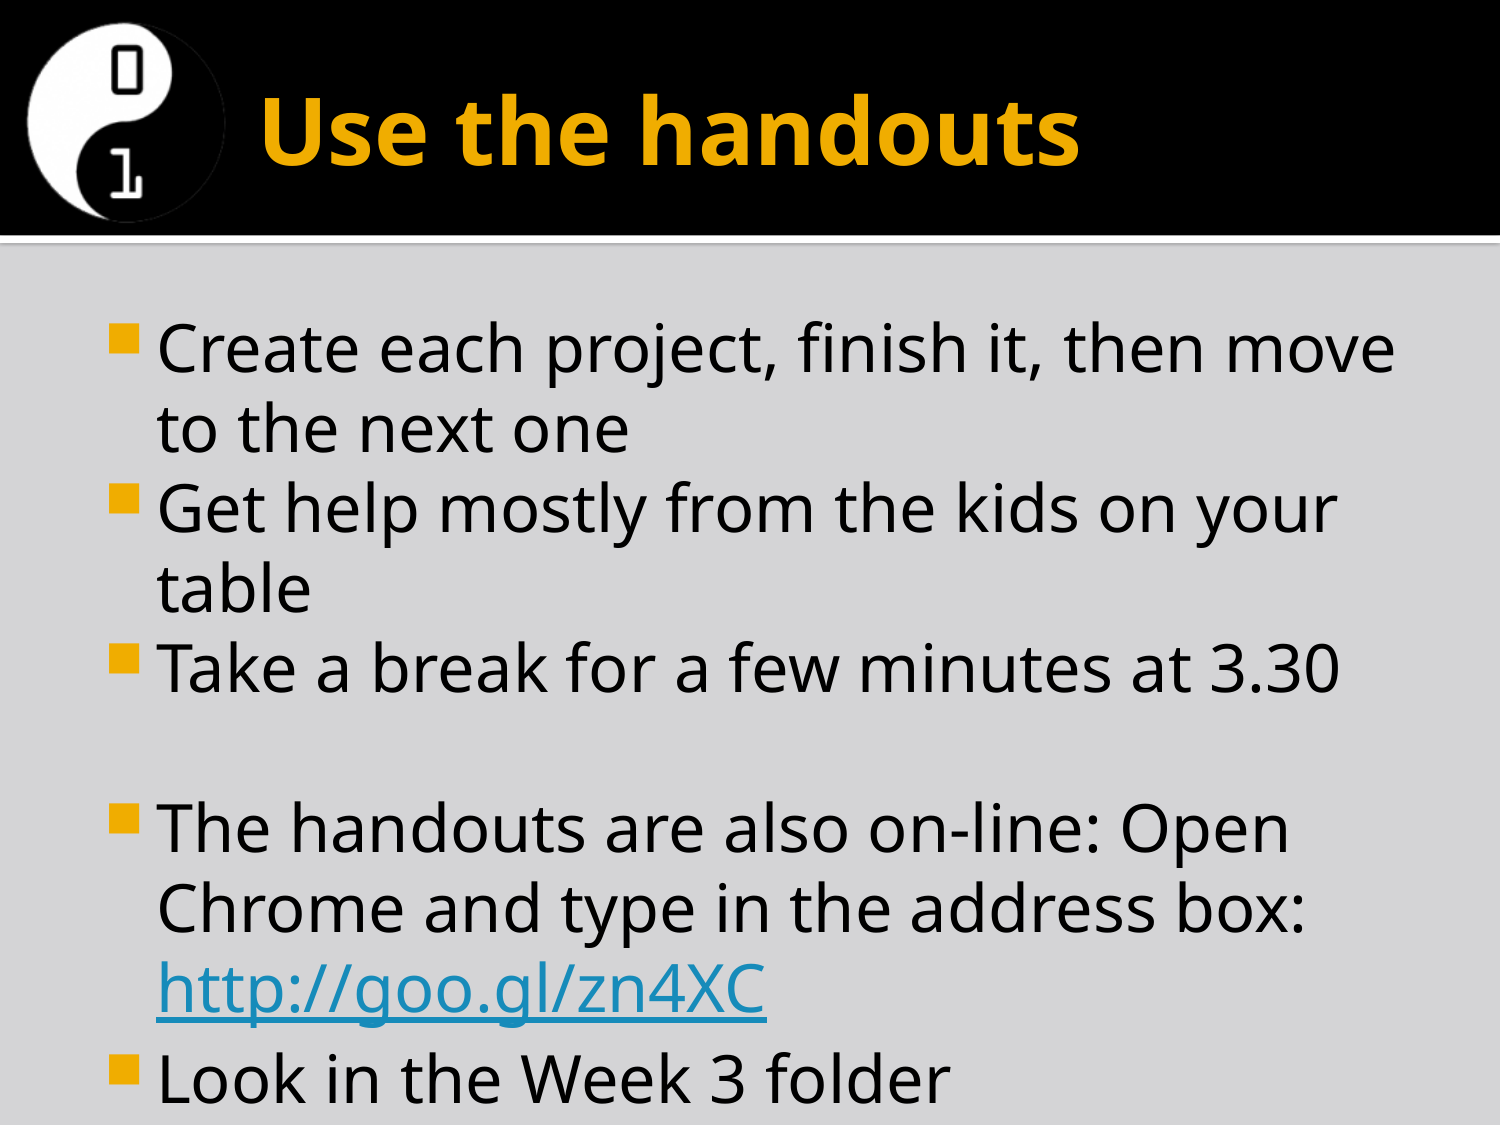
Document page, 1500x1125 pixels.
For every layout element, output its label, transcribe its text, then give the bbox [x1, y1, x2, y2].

list Create each project, finish it, then move to the next one Get help mostly from the kids on your table Take a break for a few minutes at 3.30 The handouts are also on-line: Open Chrome and type in the address box: http://goo.gl/zn4XC Look in the Week 3 folder [75, 291, 1425, 1050]
title Use the handouts [242, 25, 1425, 231]
picture [23, 19, 230, 226]
